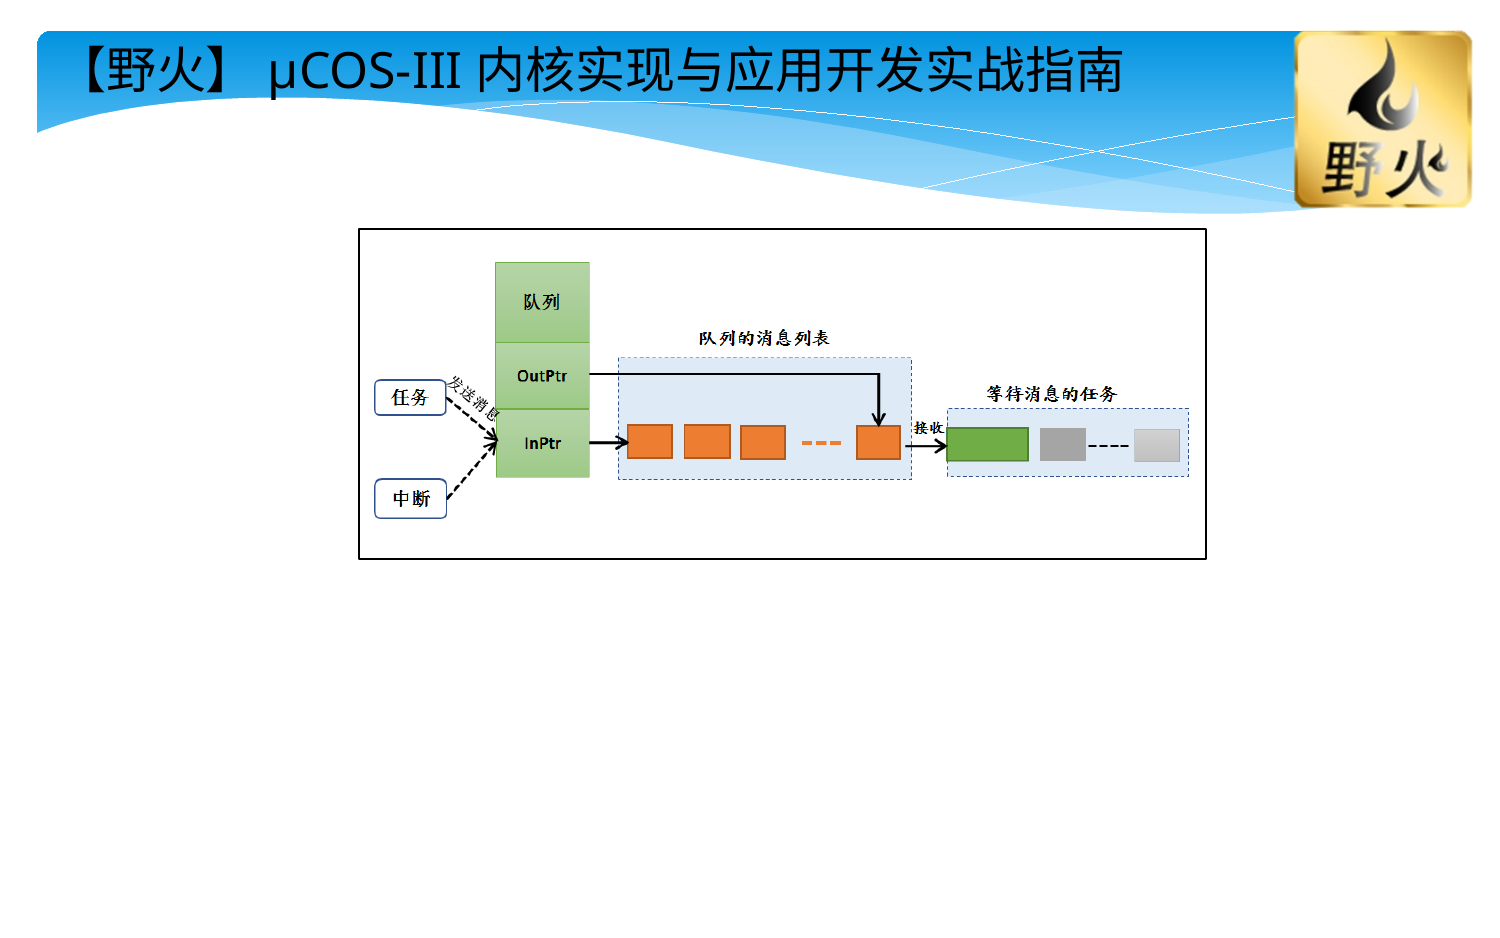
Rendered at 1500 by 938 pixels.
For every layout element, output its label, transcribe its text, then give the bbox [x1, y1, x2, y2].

picture [1272, 4, 1498, 230]
picture [359, 229, 1206, 558]
text_box 【野火】μCOS-III内核实现与应用开发实战指南 [41, 31, 1267, 103]
